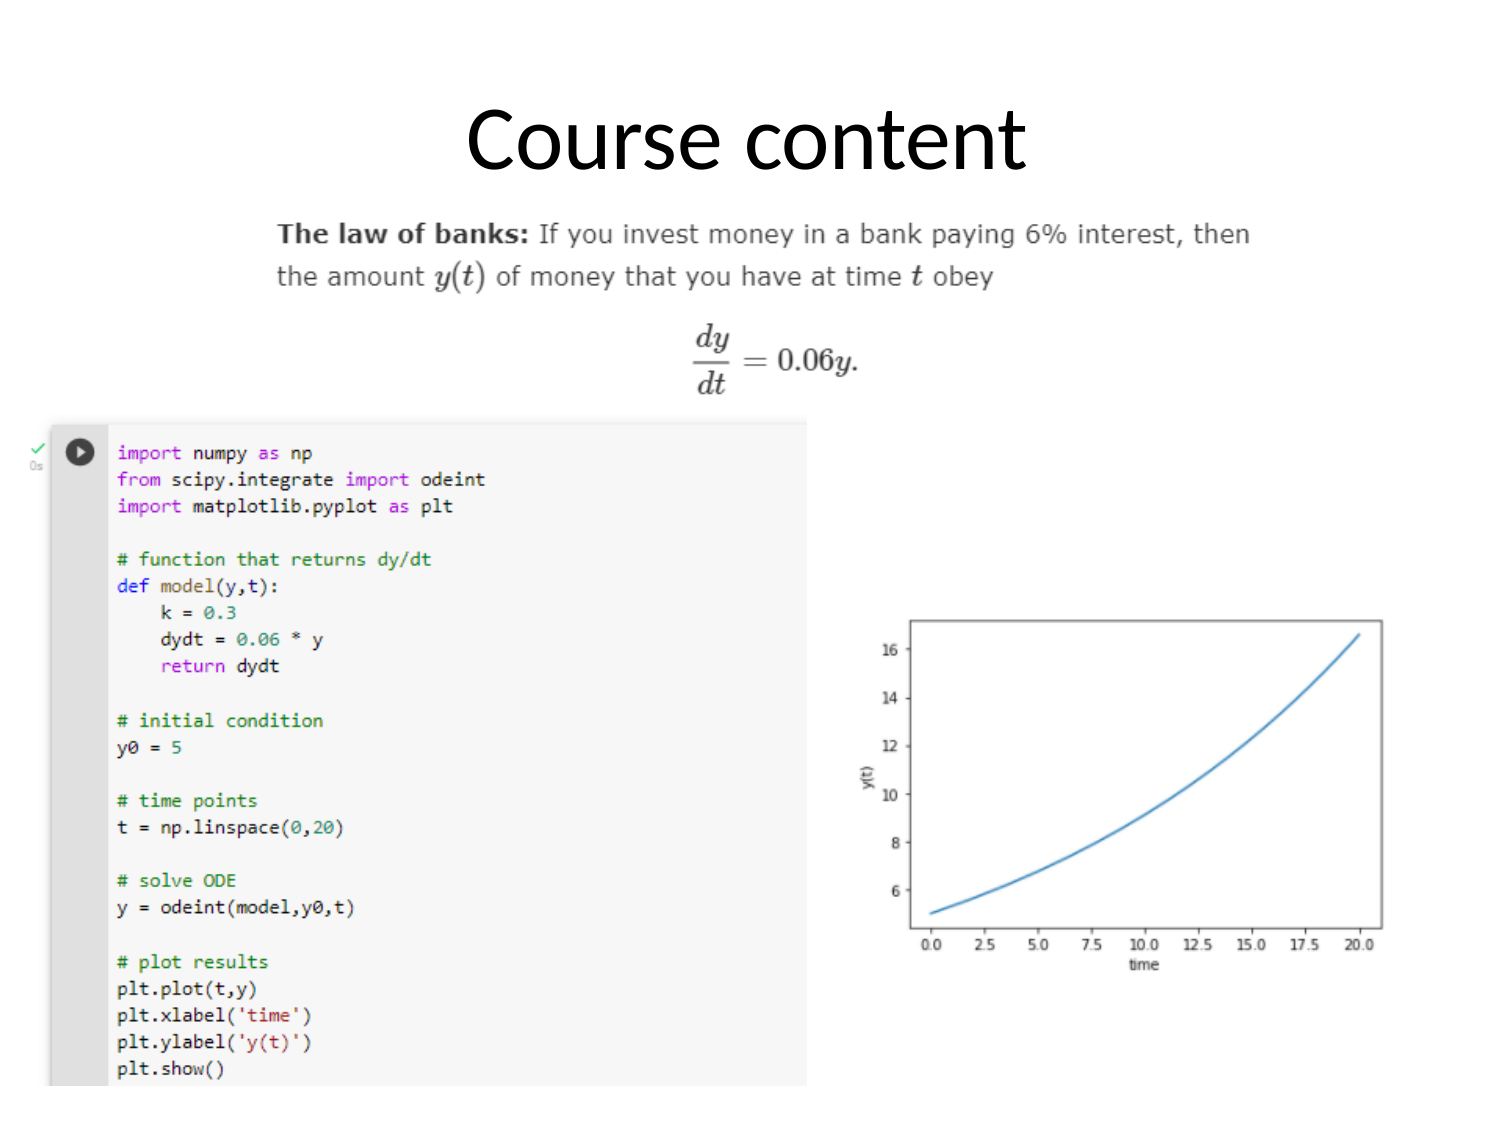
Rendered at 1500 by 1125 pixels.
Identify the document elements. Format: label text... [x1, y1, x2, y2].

title Course content [171, 33, 1329, 266]
picture [849, 612, 1468, 984]
picture [24, 212, 1257, 1086]
